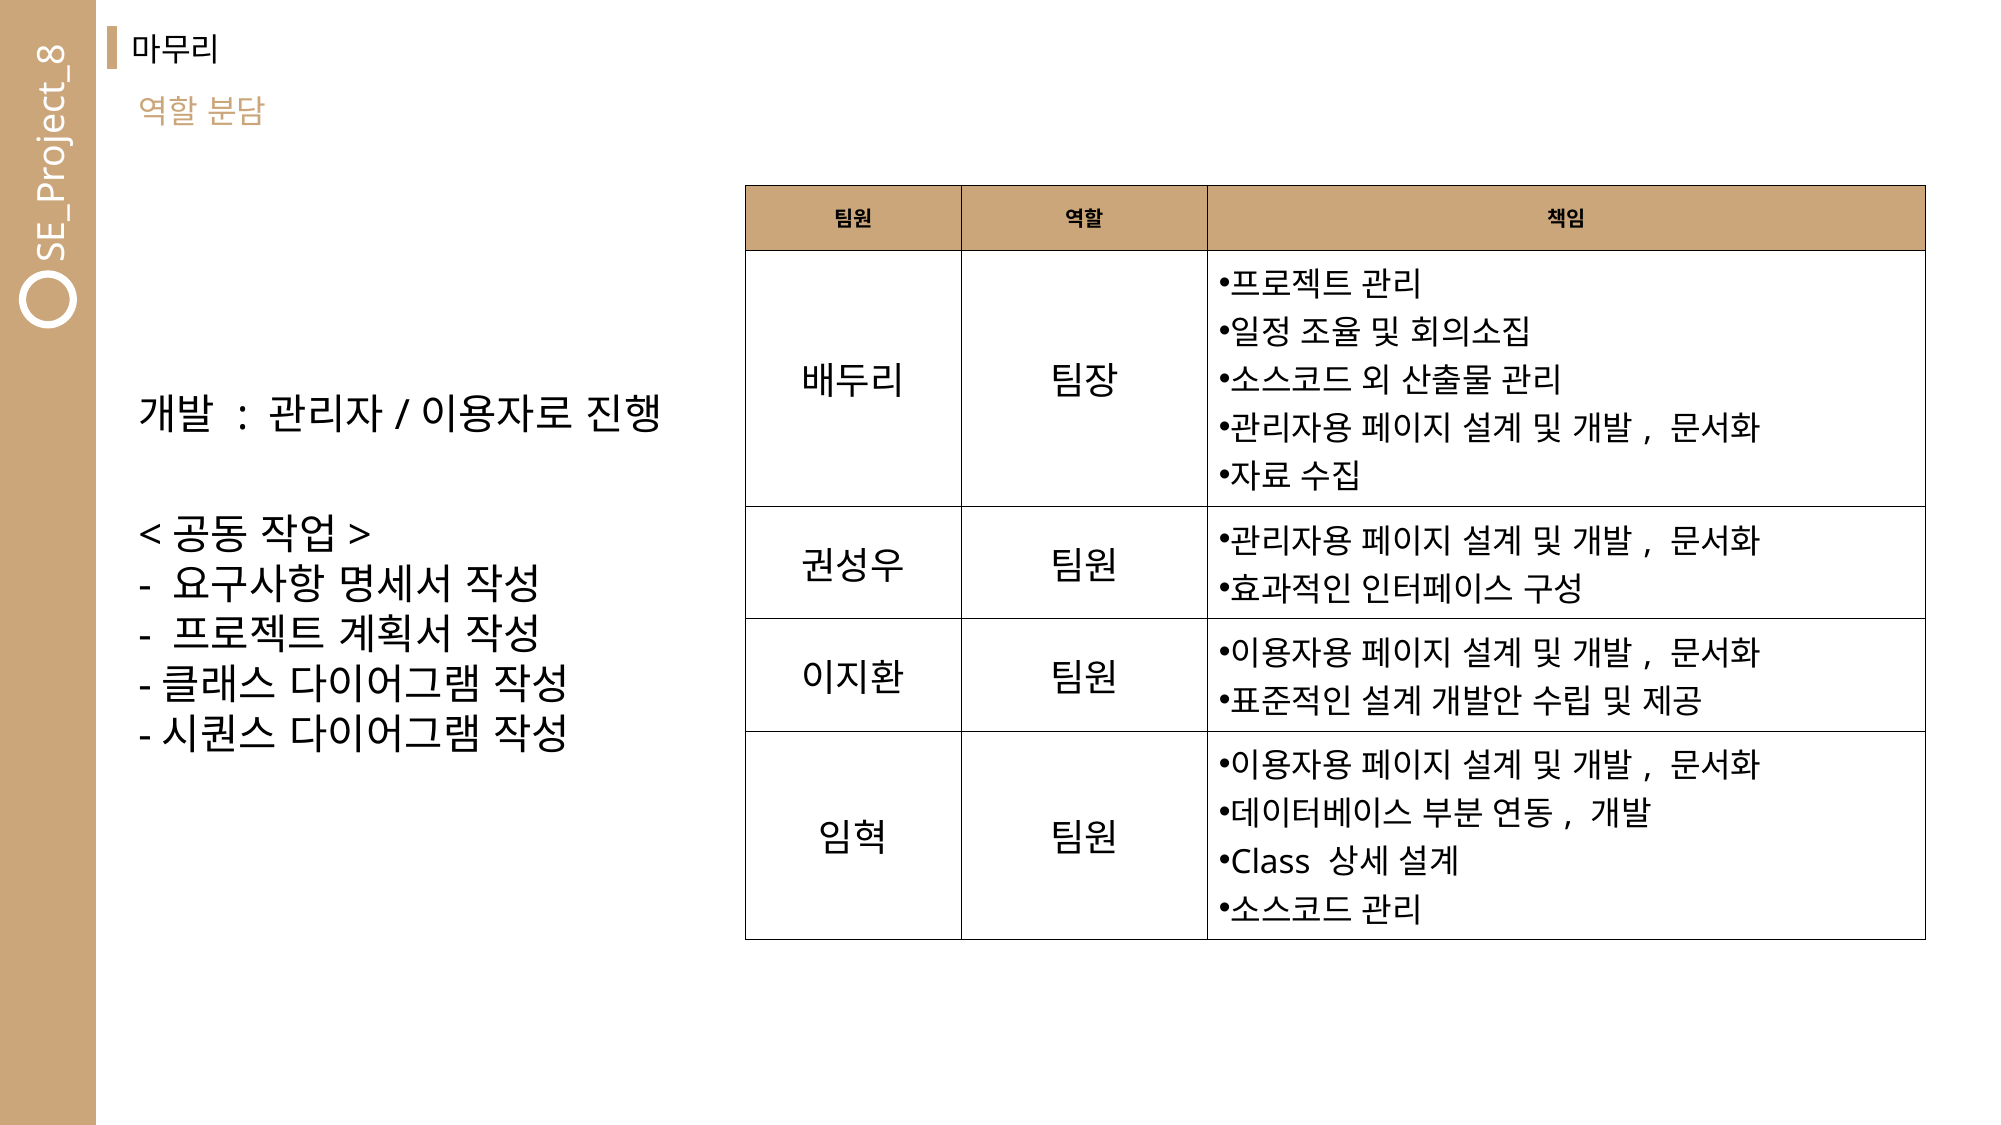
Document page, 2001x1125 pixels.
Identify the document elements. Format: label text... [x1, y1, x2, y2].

table_cell 팀장 [962, 251, 1207, 506]
table_cell 배두리 [746, 251, 961, 506]
table_header 역할 [962, 186, 1207, 250]
table_cell 팀원 [962, 507, 1207, 618]
text_box [107, 25, 117, 69]
table_header 책임 [1208, 186, 1925, 250]
table_header 팀원 [746, 186, 961, 250]
table_cell 팀원 [962, 732, 1207, 939]
text_box 개발 : 관리자/이용자로 진행 <공동 작업> - 요구사항 명세서 작성 - 프로젝트 계획서 작성 -클래스 다이어그램 작성 -시퀀스 다이어그램 작성 [123, 355, 700, 766]
table_cell 팀원 [962, 619, 1207, 731]
title 마무리 [116, 26, 395, 77]
table_cell 이지환 [746, 619, 961, 731]
table_cell 관리자용 페이지 설계 및 개발, 문서화 효과적인 인터페이스 구성 [1208, 507, 1925, 618]
table_cell 이용자용 페이지 설계 및 개발, 문서화 데이터베이스 부분 연동, 개발 Class 상세 설계 소스코드 관리 [1208, 732, 1925, 939]
text_box 역할 분담 [123, 87, 402, 138]
table_cell 프로젝트 관리 일정 조율 및 회의소집 소스코드 외 산출물 관리 관리자용 페이지 설계 및 개발, 문서화 자료 수집 [1208, 251, 1925, 506]
table_cell 이용자용 페이지 설계 및 개발, 문서화 표준적인 설계 개발안 수립 및 제공 [1208, 619, 1925, 731]
table_cell 권성우 [746, 507, 961, 618]
table_cell 임혁 [746, 732, 961, 939]
